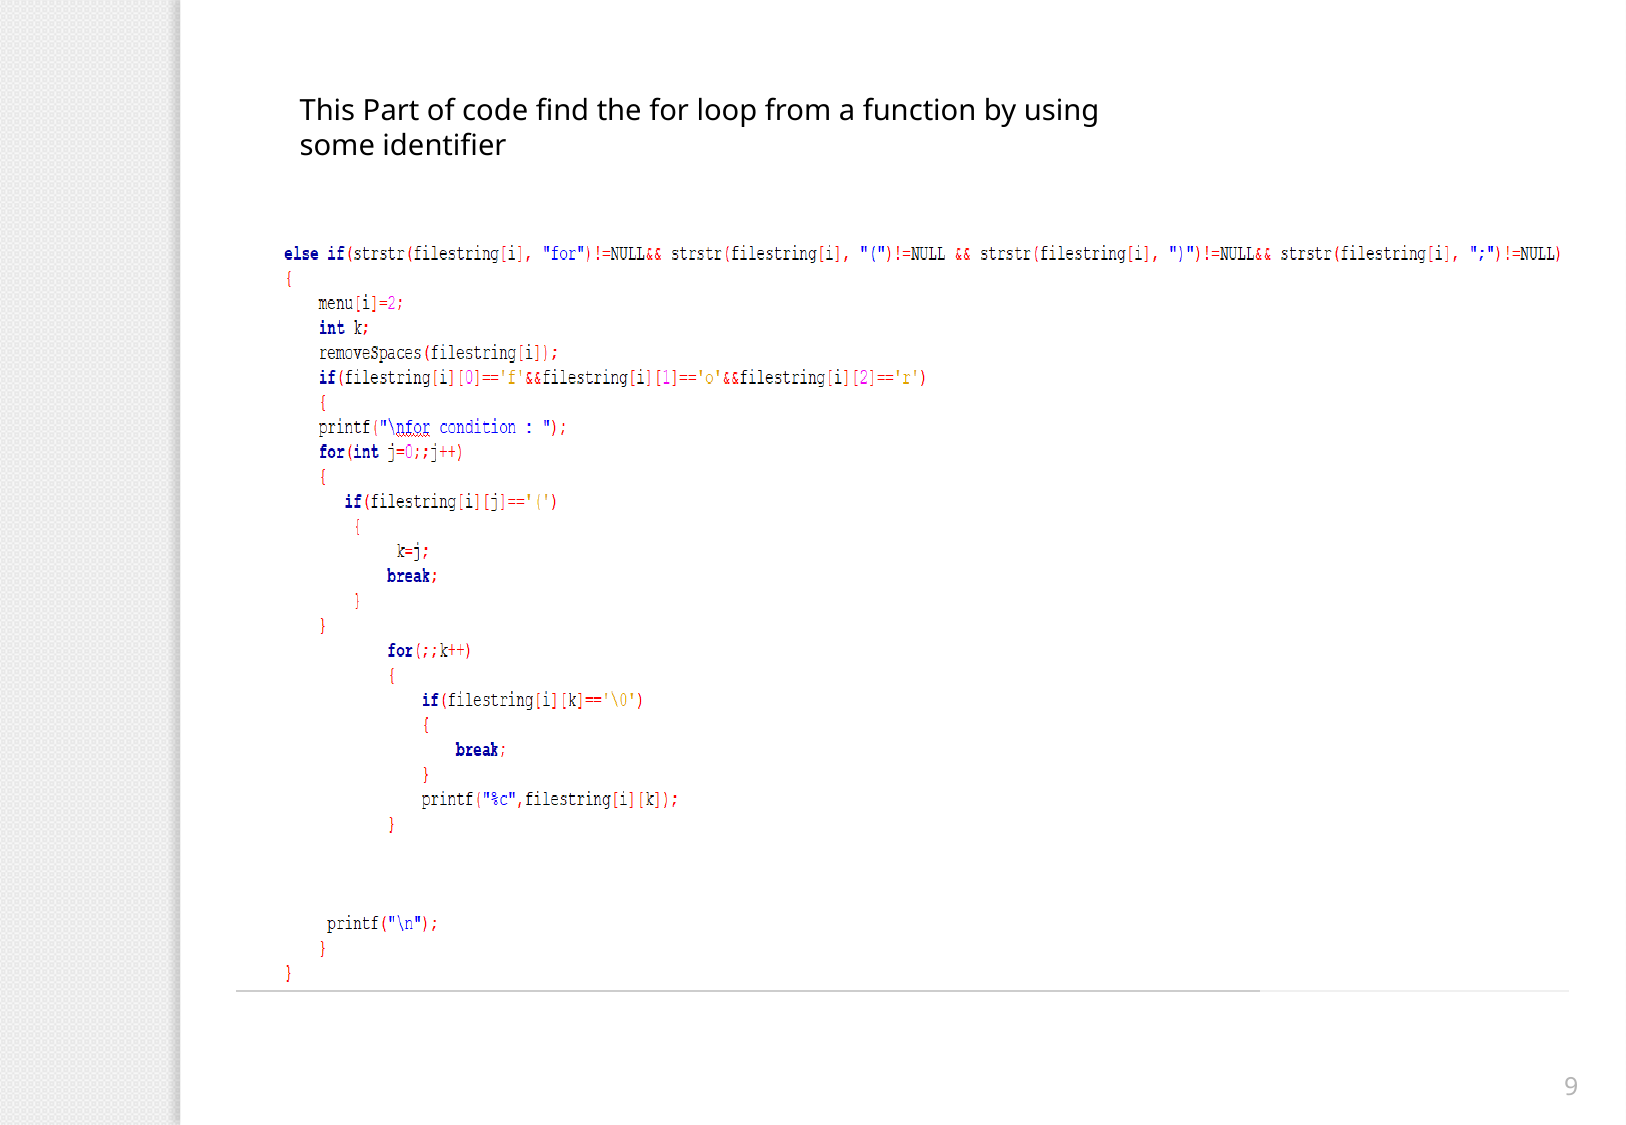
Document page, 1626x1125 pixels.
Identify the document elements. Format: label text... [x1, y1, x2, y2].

slide_number ‹#› [1530, 1034, 1612, 1113]
picture [0, 0, 180, 1125]
picture [235, 239, 1569, 992]
text_box This Part of code find the for loop from a function by using some identifier [284, 76, 1164, 176]
